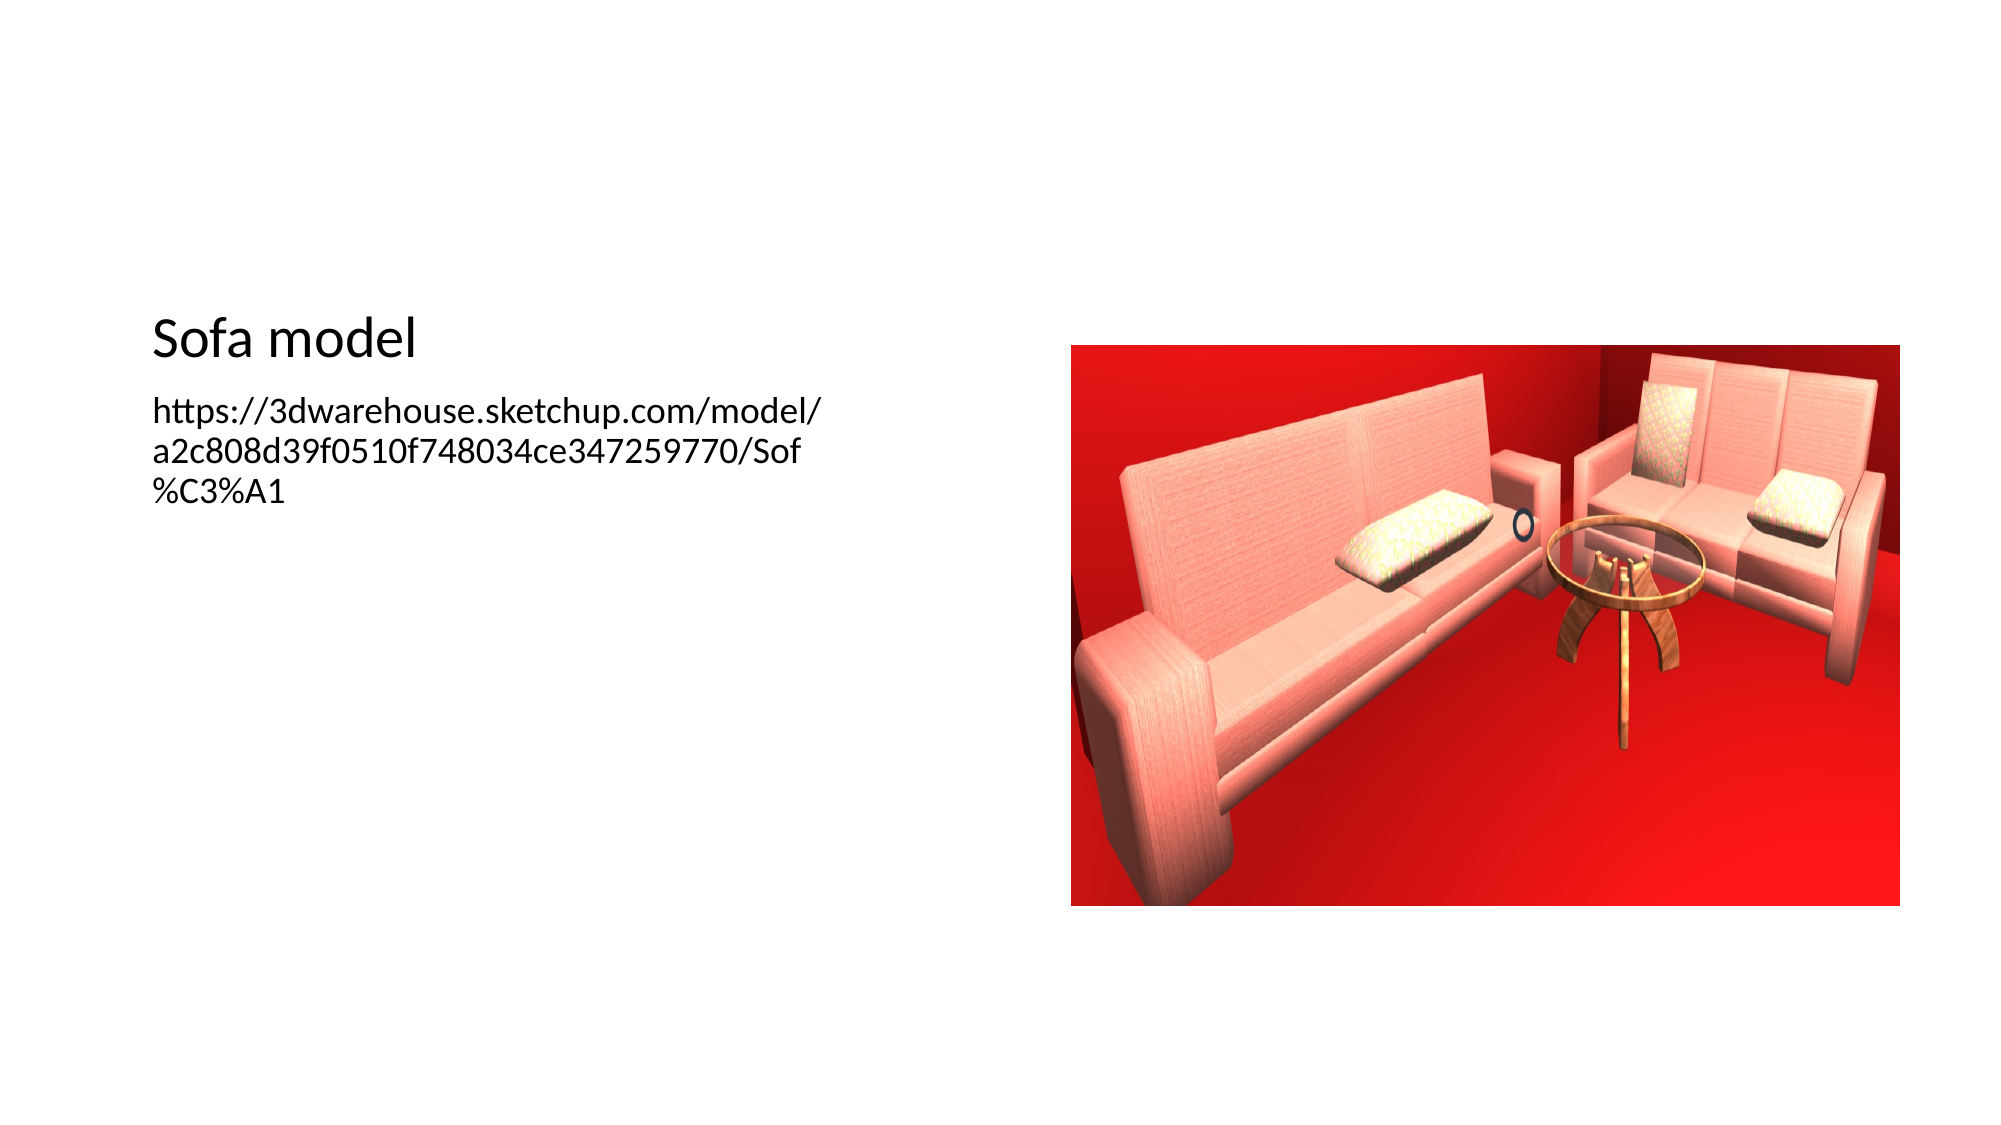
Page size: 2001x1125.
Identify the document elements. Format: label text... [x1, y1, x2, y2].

picture [1070, 345, 1900, 906]
list Sofa model https://3dwarehouse.sketchup.com/model/a2c808d39f0510f748034ce347259770/Sof%C3%A1 [137, 299, 929, 1014]
